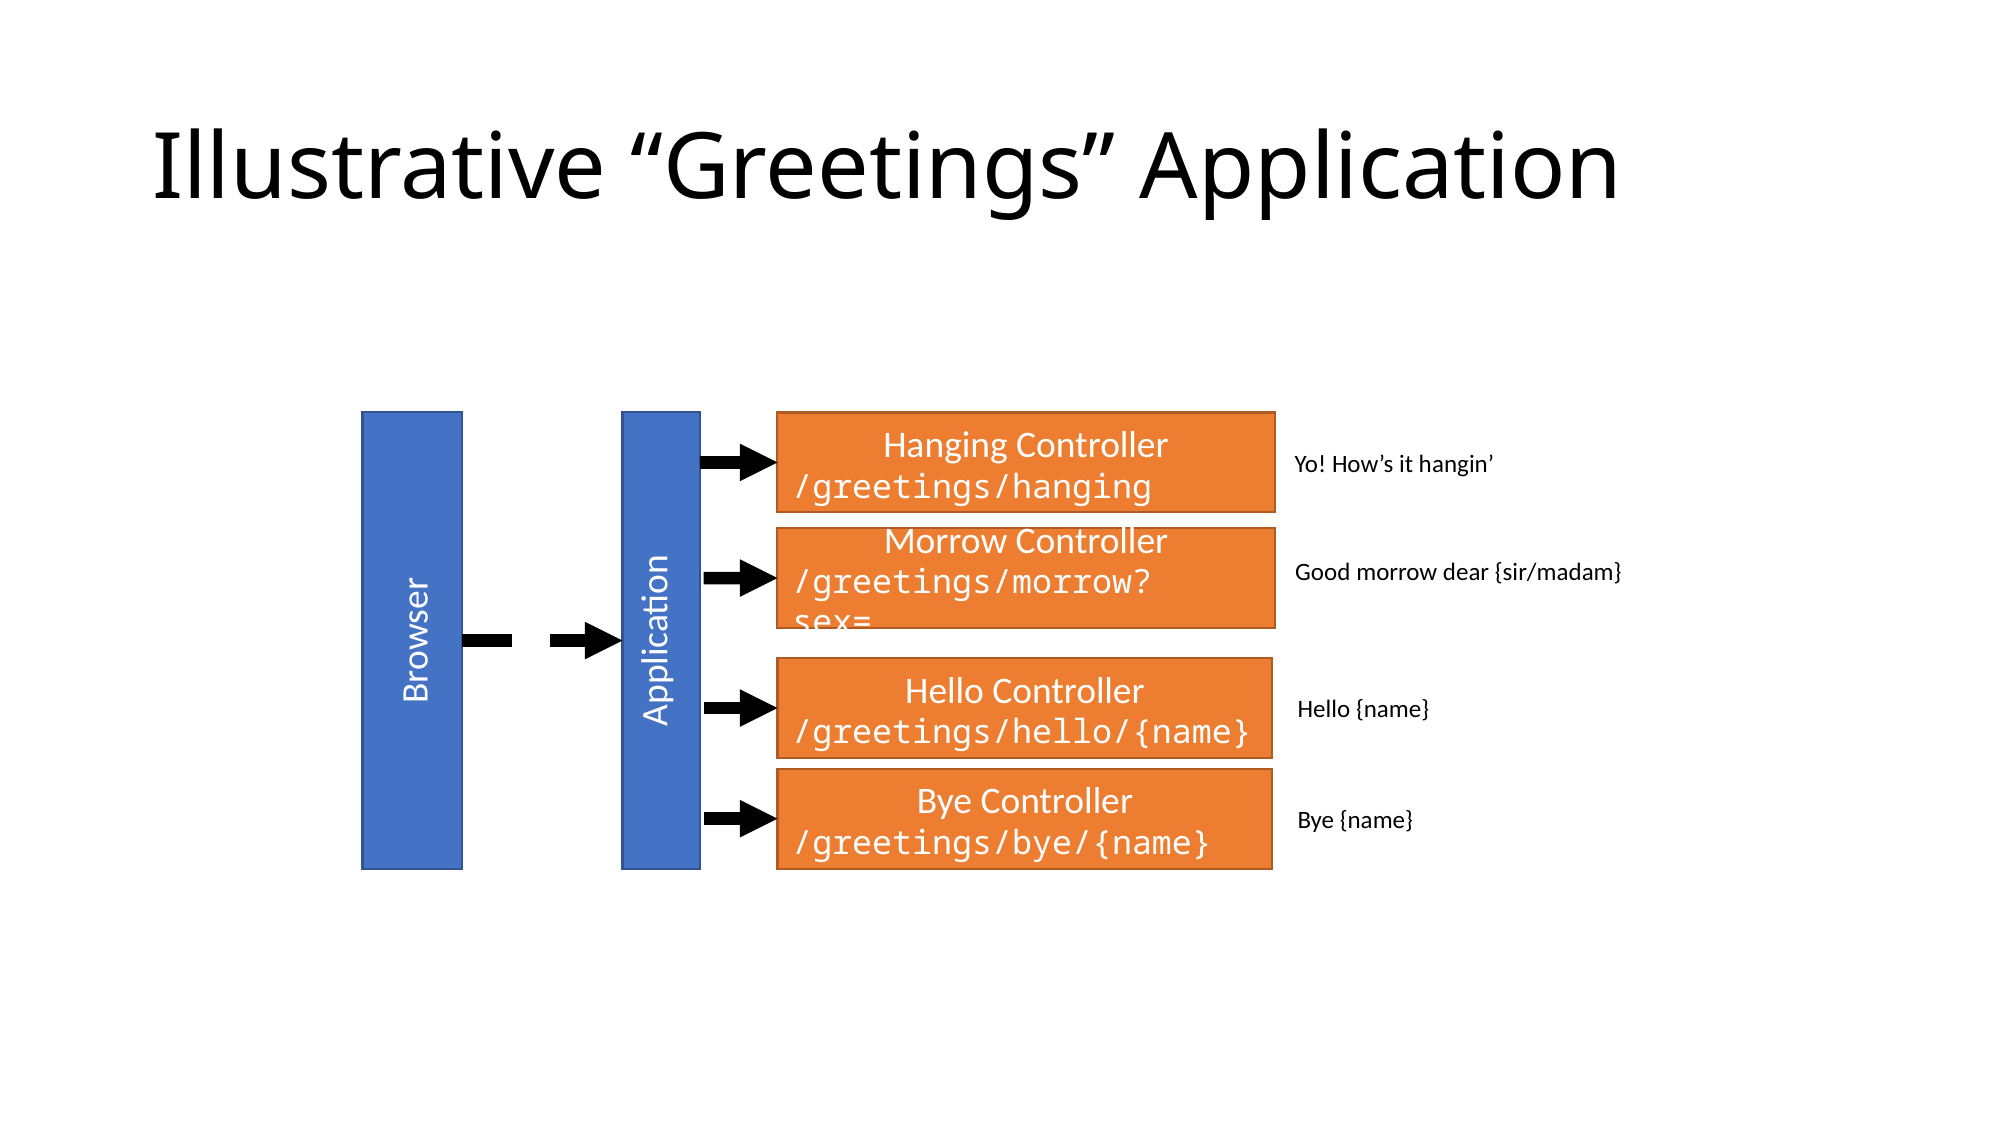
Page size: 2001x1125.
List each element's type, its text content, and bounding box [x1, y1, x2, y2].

text_box Morrow Controller /greetings/morrow?sex=... [776, 527, 1276, 629]
text_box Good morrow dear {sir/madam} [1280, 547, 1638, 593]
text_box Bye {name} [1282, 796, 1429, 841]
text_box Hello {name} [1282, 685, 1445, 730]
text_box Application [621, 411, 701, 870]
text_box Hanging Controller /greetings/hanging [776, 411, 1276, 513]
text_box Bye Controller /greetings/bye/{name} [776, 768, 1273, 870]
text_box Hello Controller /greetings/hello/{name} [776, 657, 1273, 759]
text_box Browser [361, 411, 463, 870]
text_box Yo! How’s it hangin’ [1279, 439, 1510, 485]
title Illustrative “Greetings” Application [137, 59, 1863, 278]
